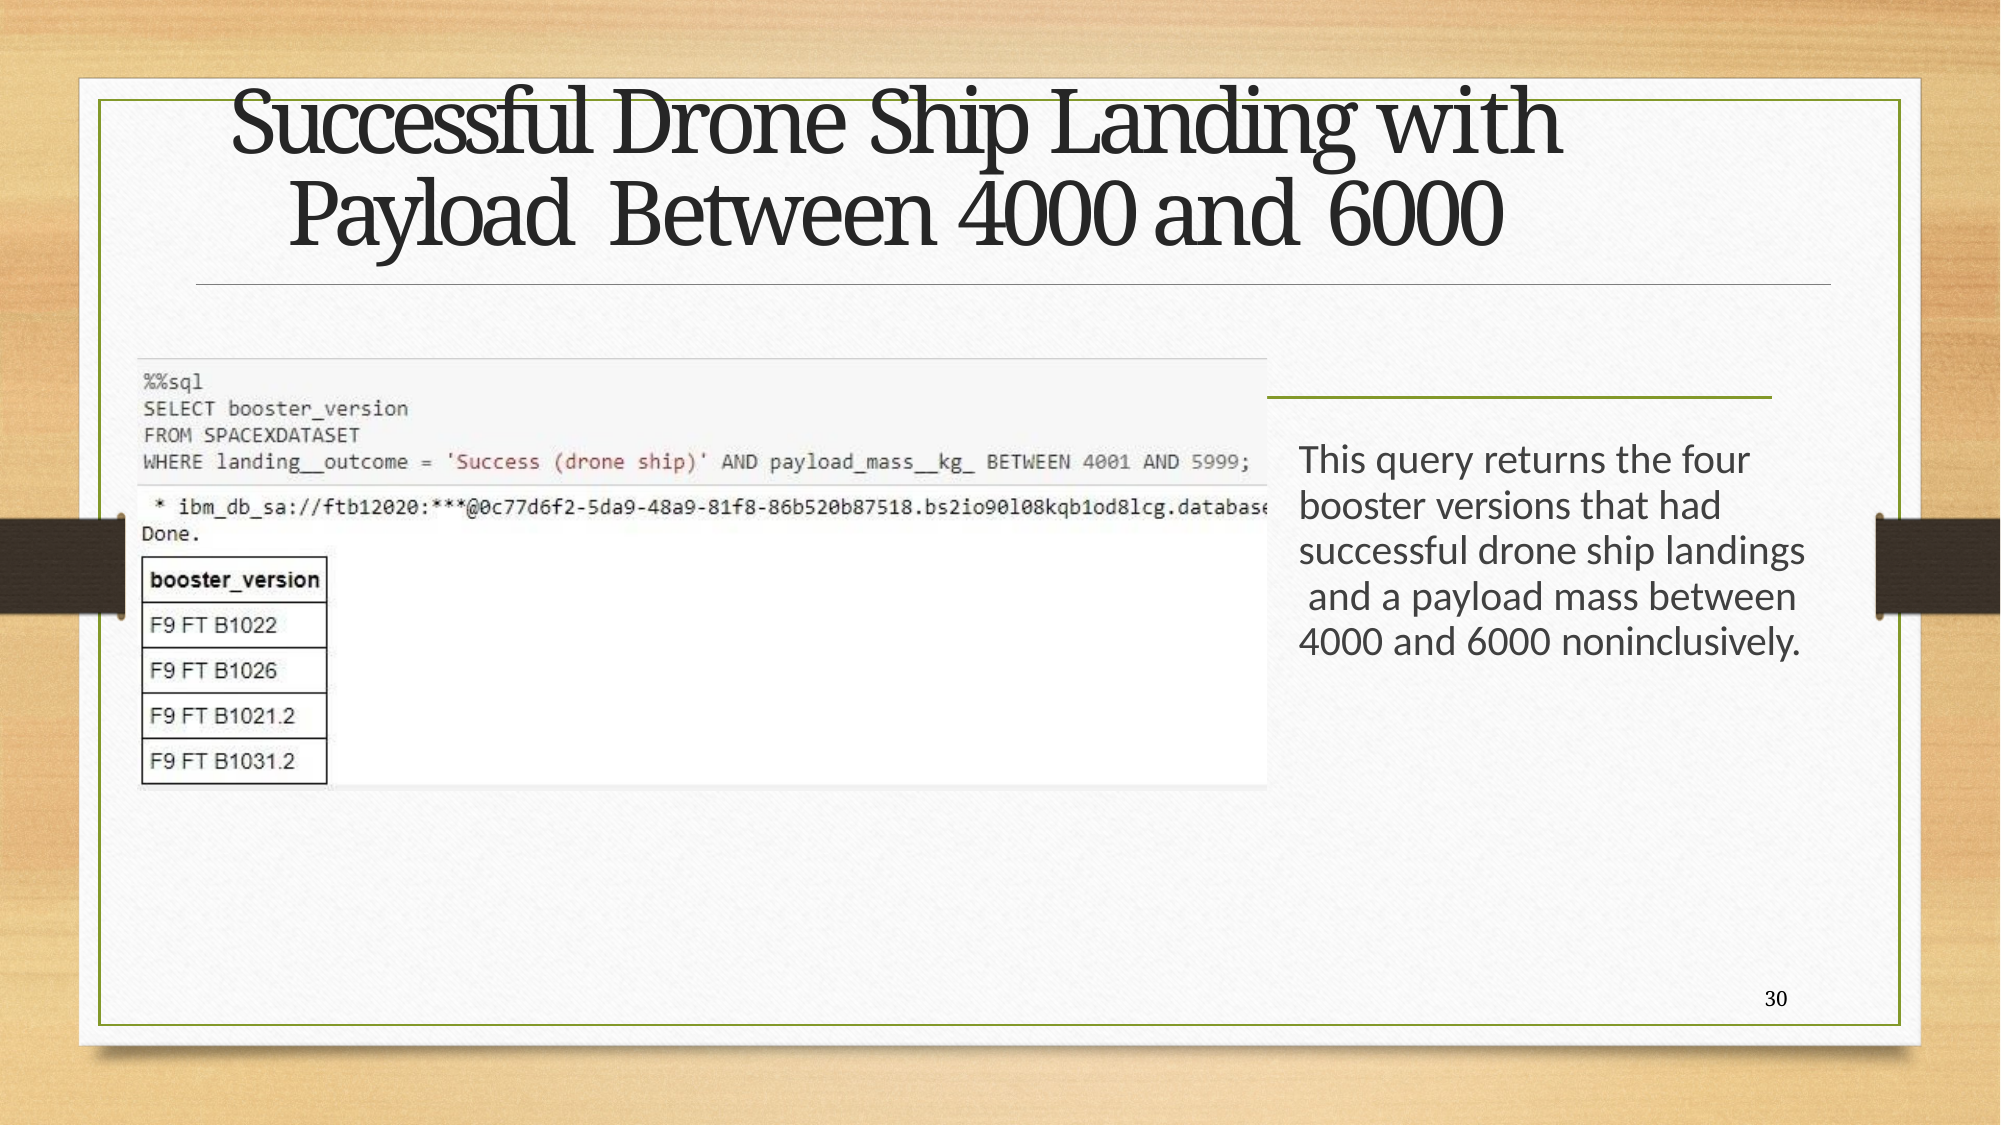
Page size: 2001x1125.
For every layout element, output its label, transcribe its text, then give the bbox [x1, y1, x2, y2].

slide_number 30 [1698, 675, 1788, 1125]
text_box [137, 358, 1268, 791]
text_box This query returns the four booster versions that had successful drone ship landings and a payload mass between 4000 and 6000 noninclusively. [1296, 431, 1809, 665]
picture [0, 0, 2001, 1125]
title Successful Drone Ship Landing with Payload Between 4000 and 6000 [150, 59, 1644, 266]
